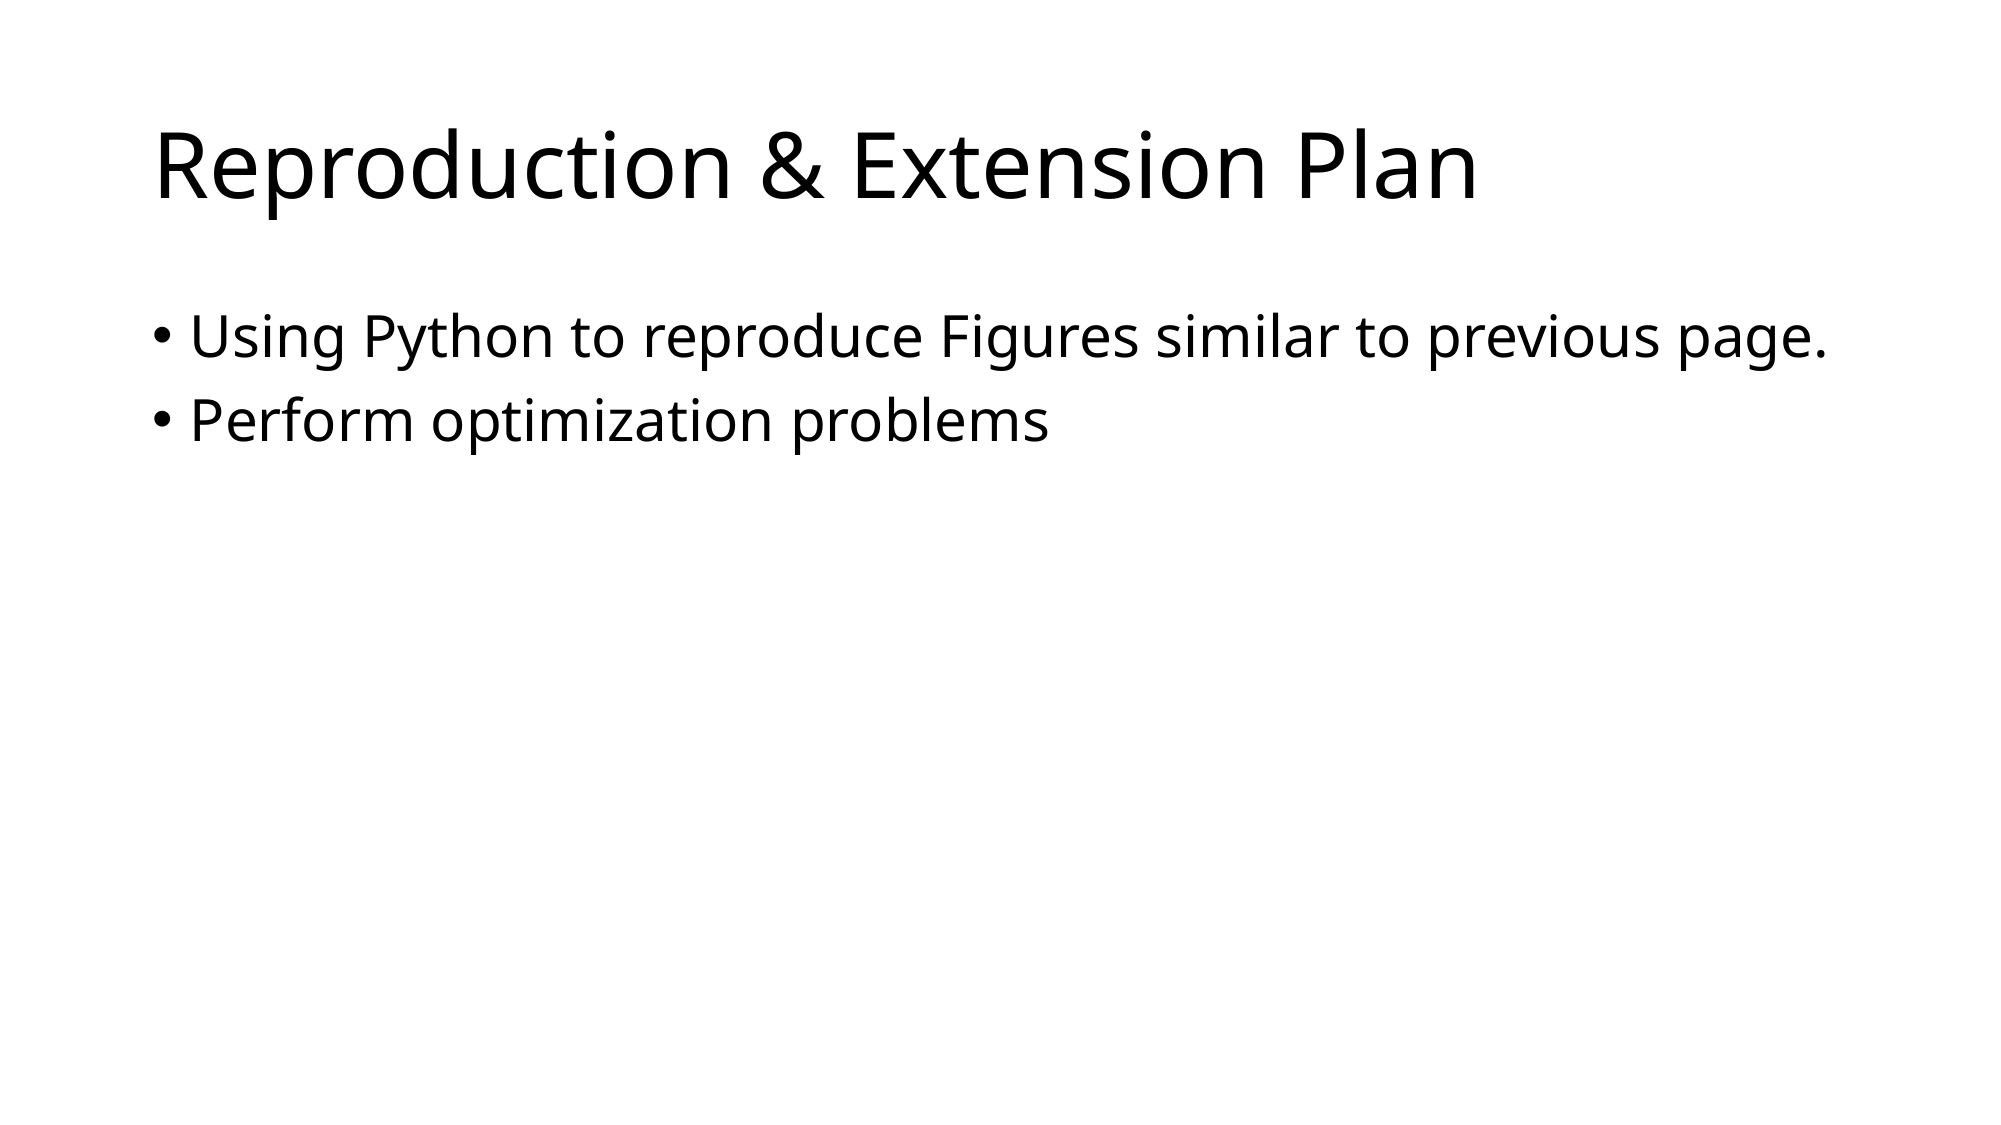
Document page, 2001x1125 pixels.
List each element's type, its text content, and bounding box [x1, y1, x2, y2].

list Using Python to reproduce Figures similar to previous page. Perform optimization problems [137, 299, 1863, 1014]
title Reproduction & Extension Plan [137, 59, 1863, 278]
